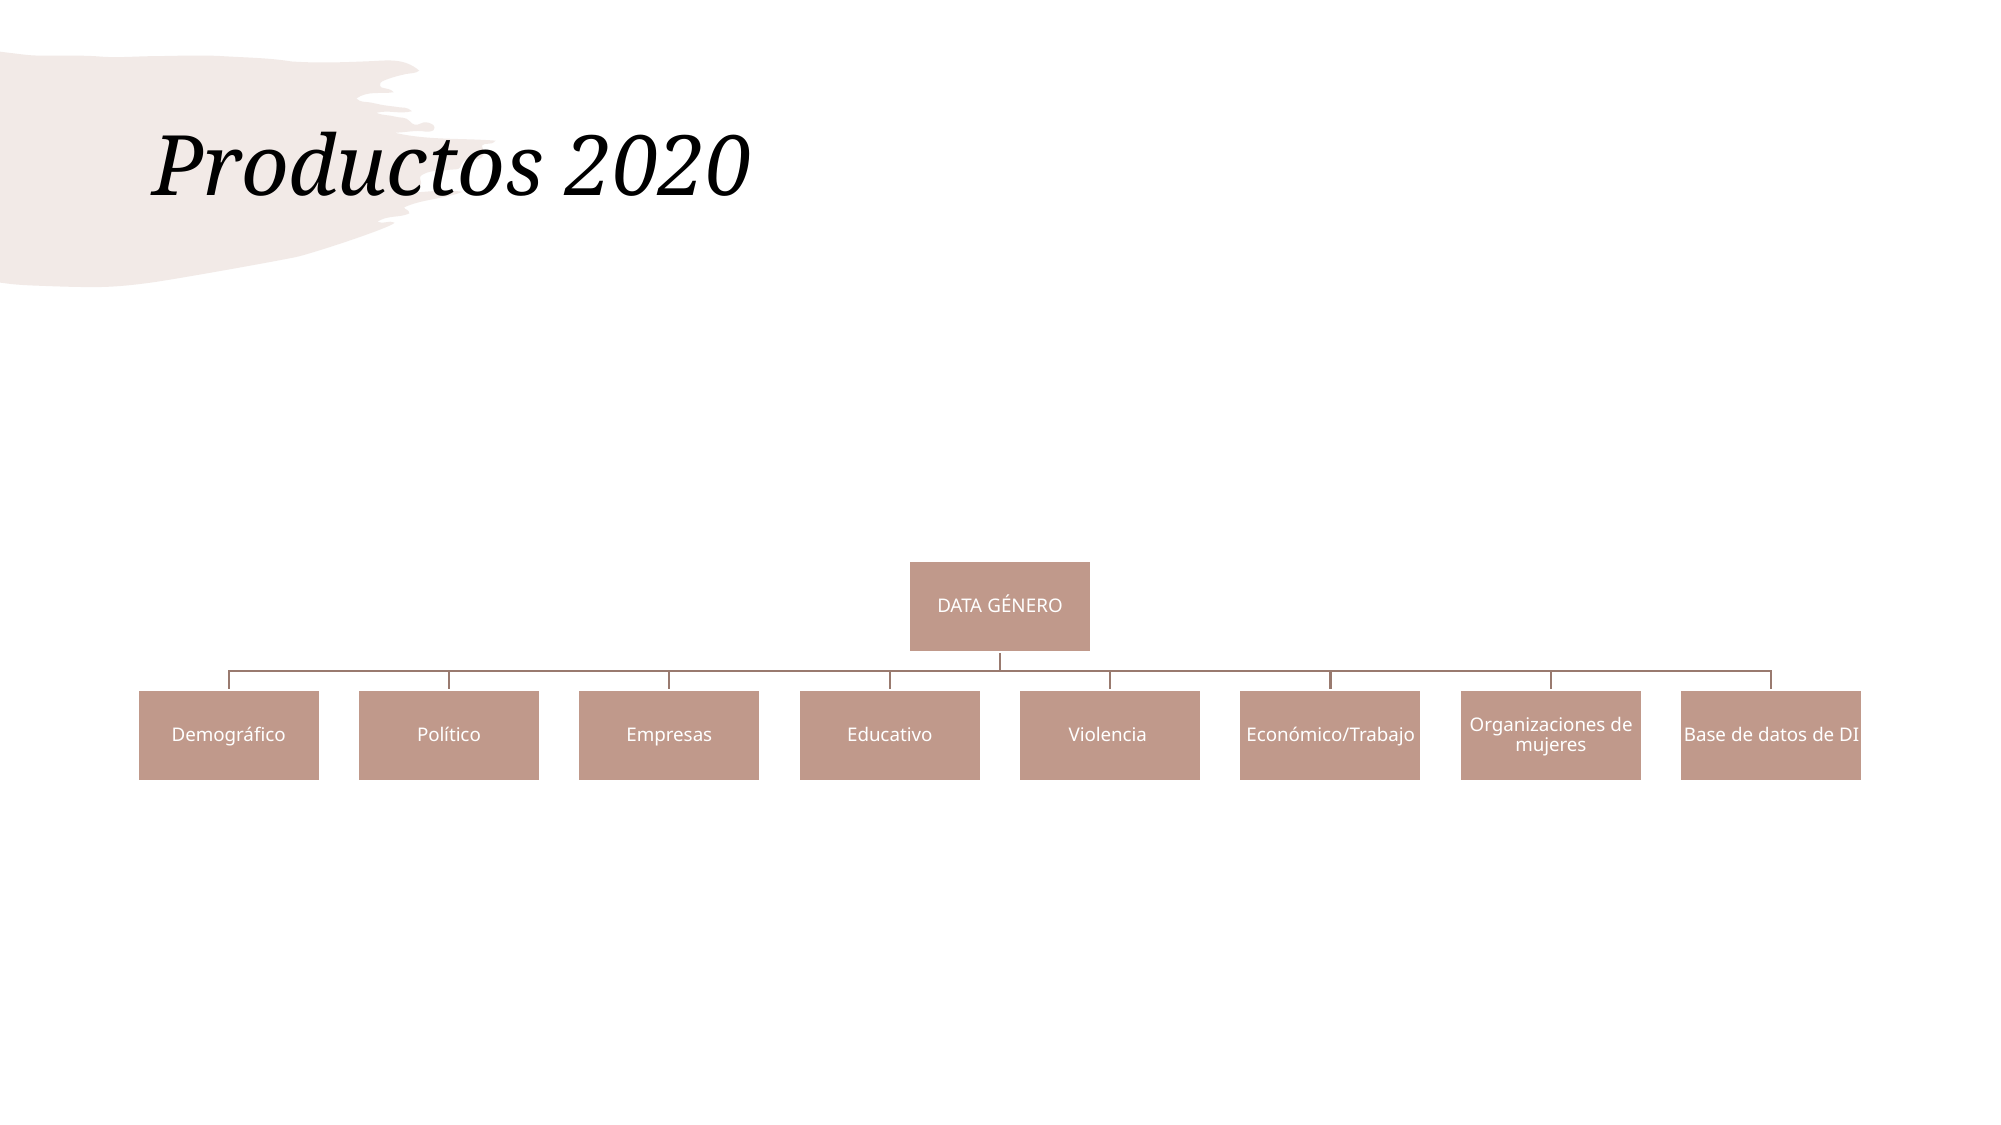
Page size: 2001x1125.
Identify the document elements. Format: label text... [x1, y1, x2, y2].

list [137, 329, 1863, 1013]
title Productos 2020 [137, 59, 1863, 278]
